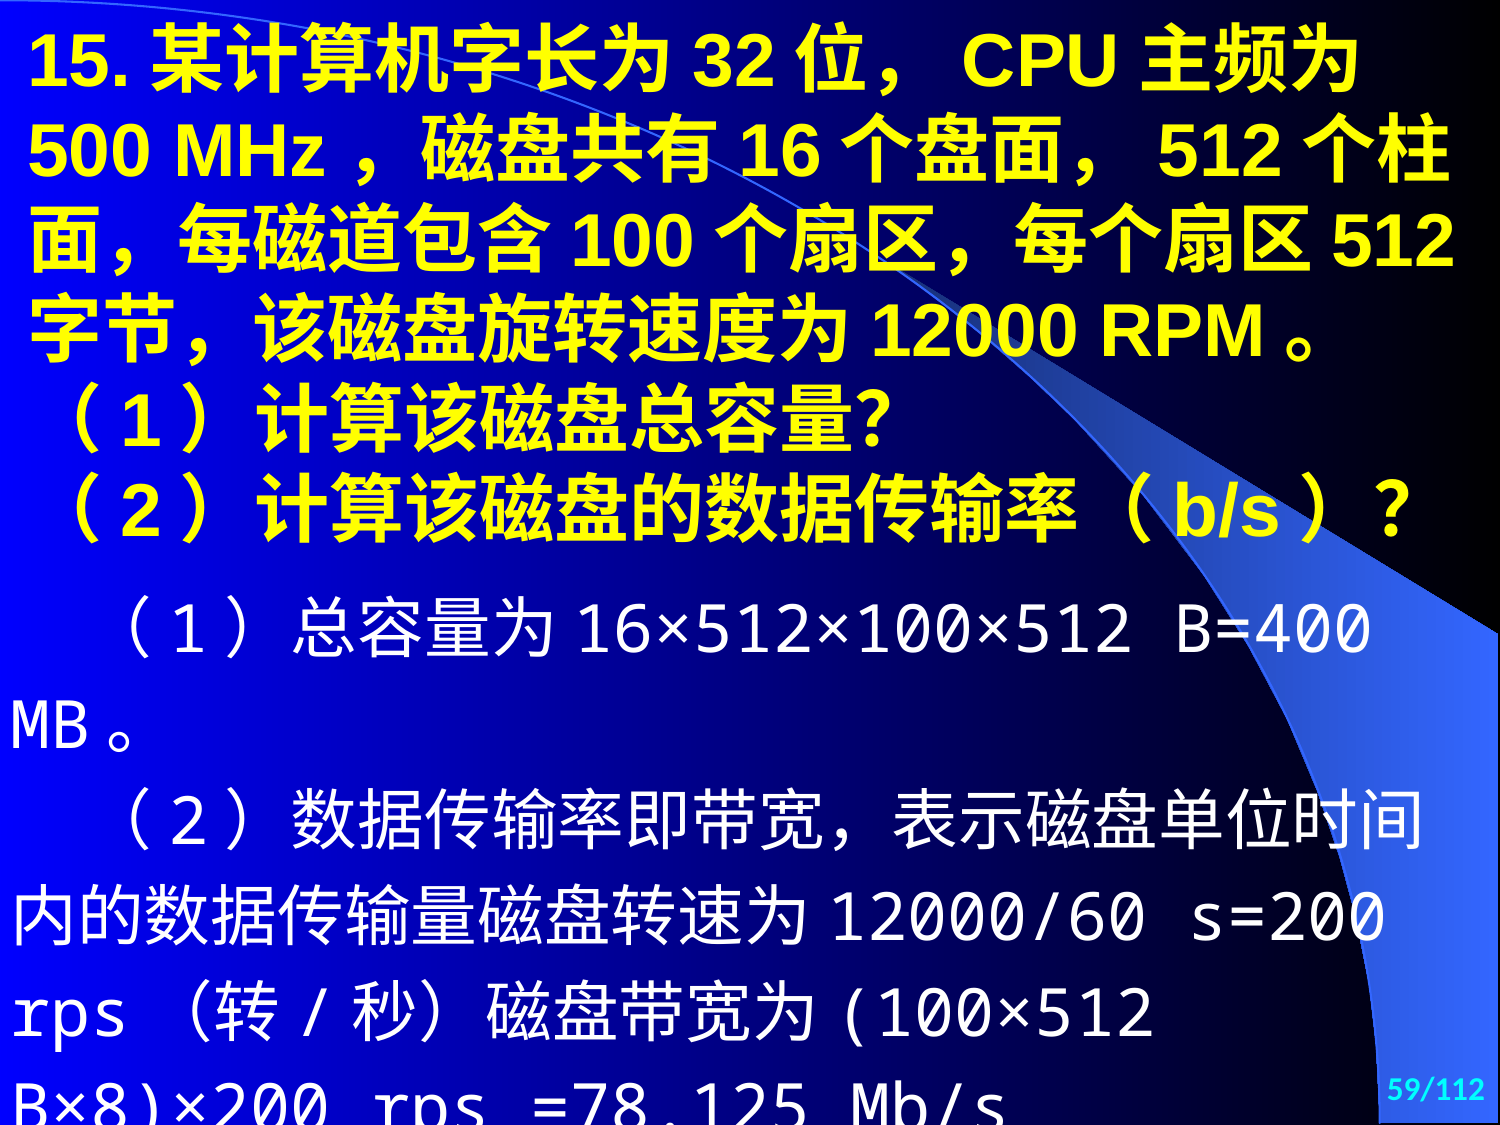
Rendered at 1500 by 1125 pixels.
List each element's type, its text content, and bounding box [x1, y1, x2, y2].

slide_number 59/112 [1187, 1049, 1500, 1125]
text_box （1）总容量为16×512×100×512 B=400 MB。 （2）数据传输率即带宽，表示磁盘单位时间内的数据传输量磁盘转速为12000/60 s=200 rps（转/秒）磁盘带宽为(100×512 B×8)×200 rps =78.125 Mb/s [0, 562, 1496, 1125]
text_box 15.某计算机字长为32位，CPU主频为500 MHz，磁盘共有16个盘面，512个柱面，每磁道包含100个扇区，每个扇区512字节，该磁盘旋转速度为12000 RPM。 （1）计算该磁盘总容量？ （2）计算该磁盘的数据传输率（b/s）？ [12, 4, 1500, 559]
